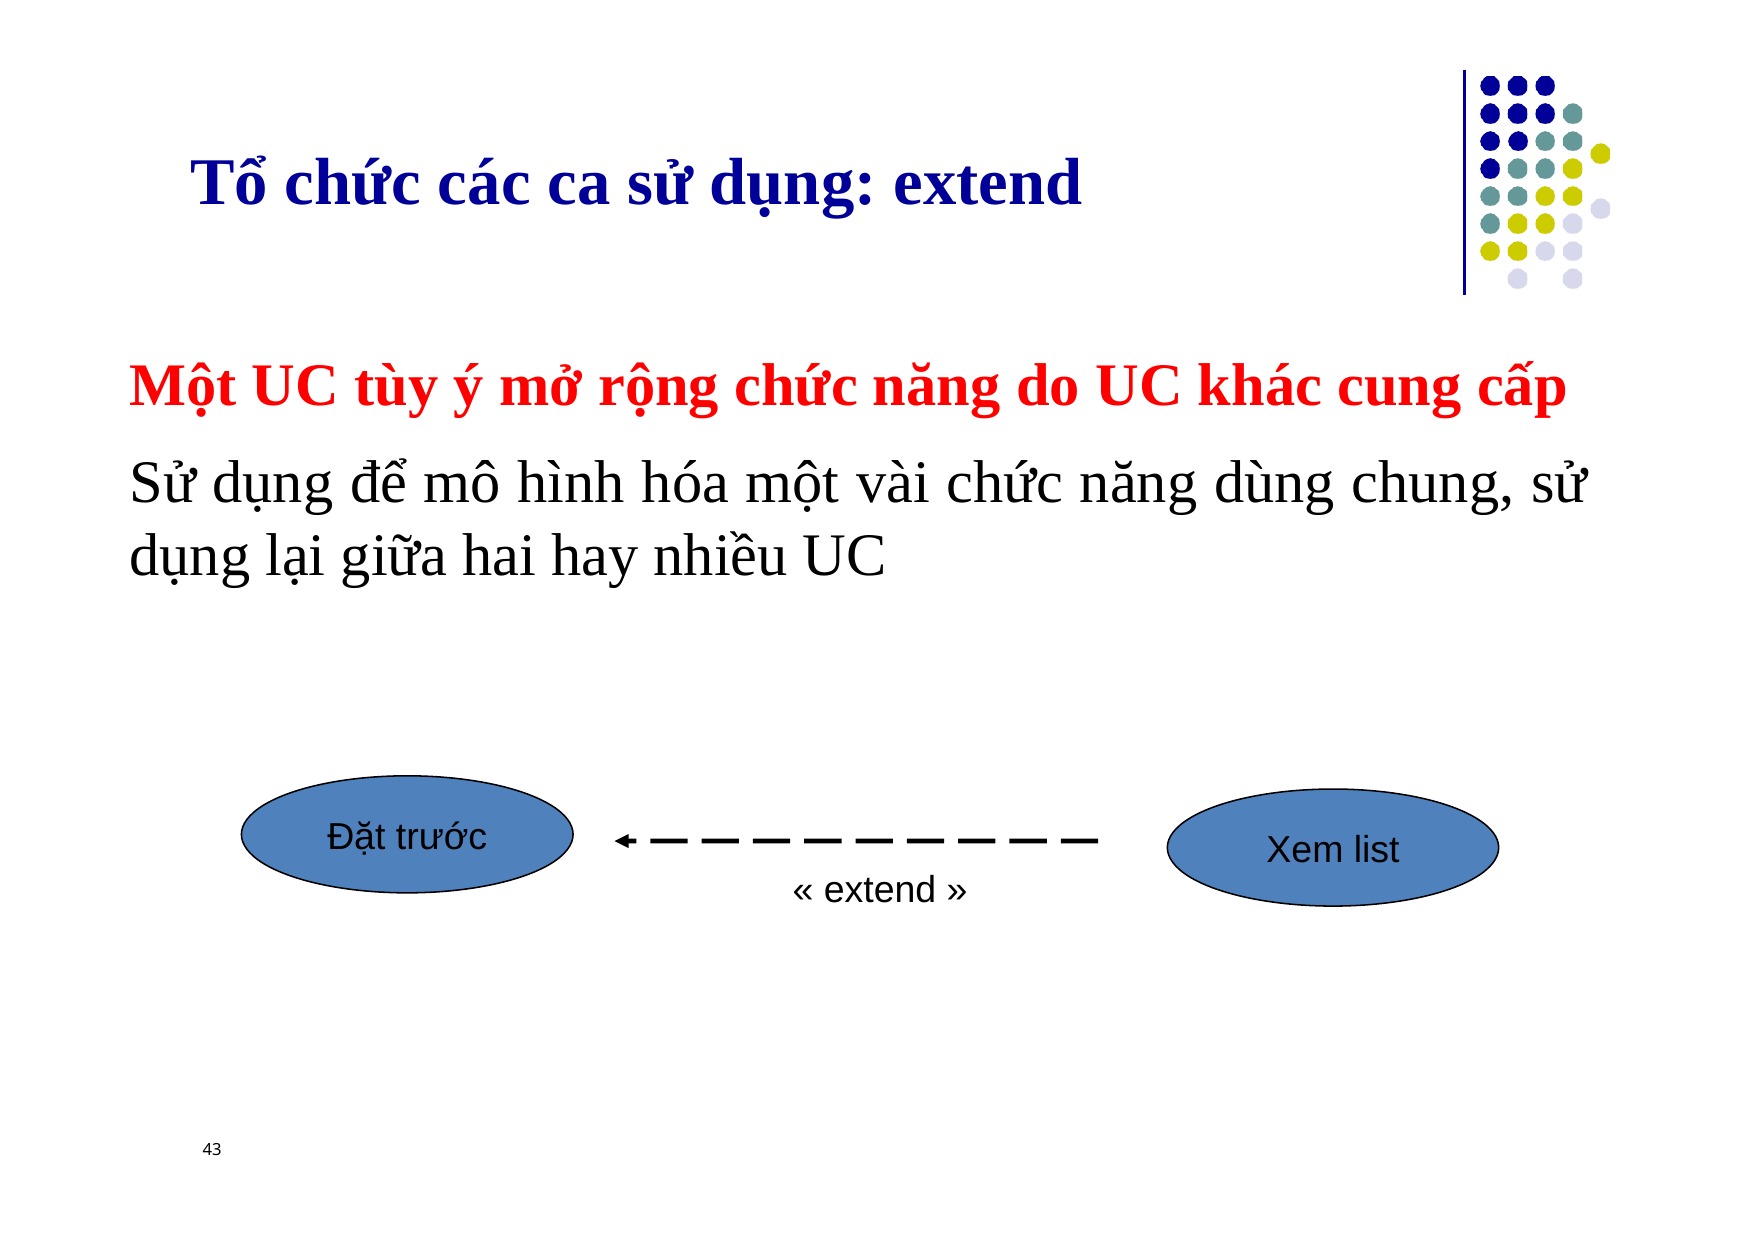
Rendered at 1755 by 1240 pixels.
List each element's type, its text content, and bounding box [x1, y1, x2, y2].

picture [1535, 213, 1555, 234]
picture [1507, 103, 1528, 124]
picture [1480, 186, 1500, 206]
title Tổ chức các ca sử dụng: extend [190, 138, 1253, 219]
picture [1535, 158, 1555, 179]
picture [1480, 241, 1500, 261]
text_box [241, 775, 1499, 919]
picture [1480, 103, 1500, 124]
picture [1535, 103, 1555, 124]
picture [1562, 131, 1583, 151]
picture [1590, 143, 1611, 164]
picture [1507, 241, 1528, 261]
picture [1508, 131, 1528, 151]
picture [1507, 213, 1528, 234]
picture [1590, 198, 1611, 219]
picture [1507, 268, 1528, 289]
picture [1562, 241, 1583, 261]
picture [1480, 158, 1500, 179]
picture [1480, 76, 1500, 96]
picture [1535, 186, 1555, 206]
picture [1507, 158, 1528, 179]
picture [1507, 186, 1528, 206]
footer 43 [202, 1138, 612, 1160]
picture [1535, 241, 1555, 261]
picture [1562, 213, 1583, 234]
picture [1535, 131, 1555, 151]
picture [1562, 186, 1583, 206]
picture [1480, 213, 1500, 234]
list Một UC tùy ý mở rộng chức năng do UC khác cung cấp Sử dụng để mô hình hóa một vài chức năng dùng chung, sử dụng lại giữa hai hay nhiều UC [129, 345, 1590, 590]
picture [1562, 158, 1583, 179]
picture [1480, 131, 1500, 151]
picture [1562, 268, 1583, 289]
picture [1562, 103, 1583, 124]
picture [1535, 76, 1555, 96]
picture [1507, 76, 1528, 96]
